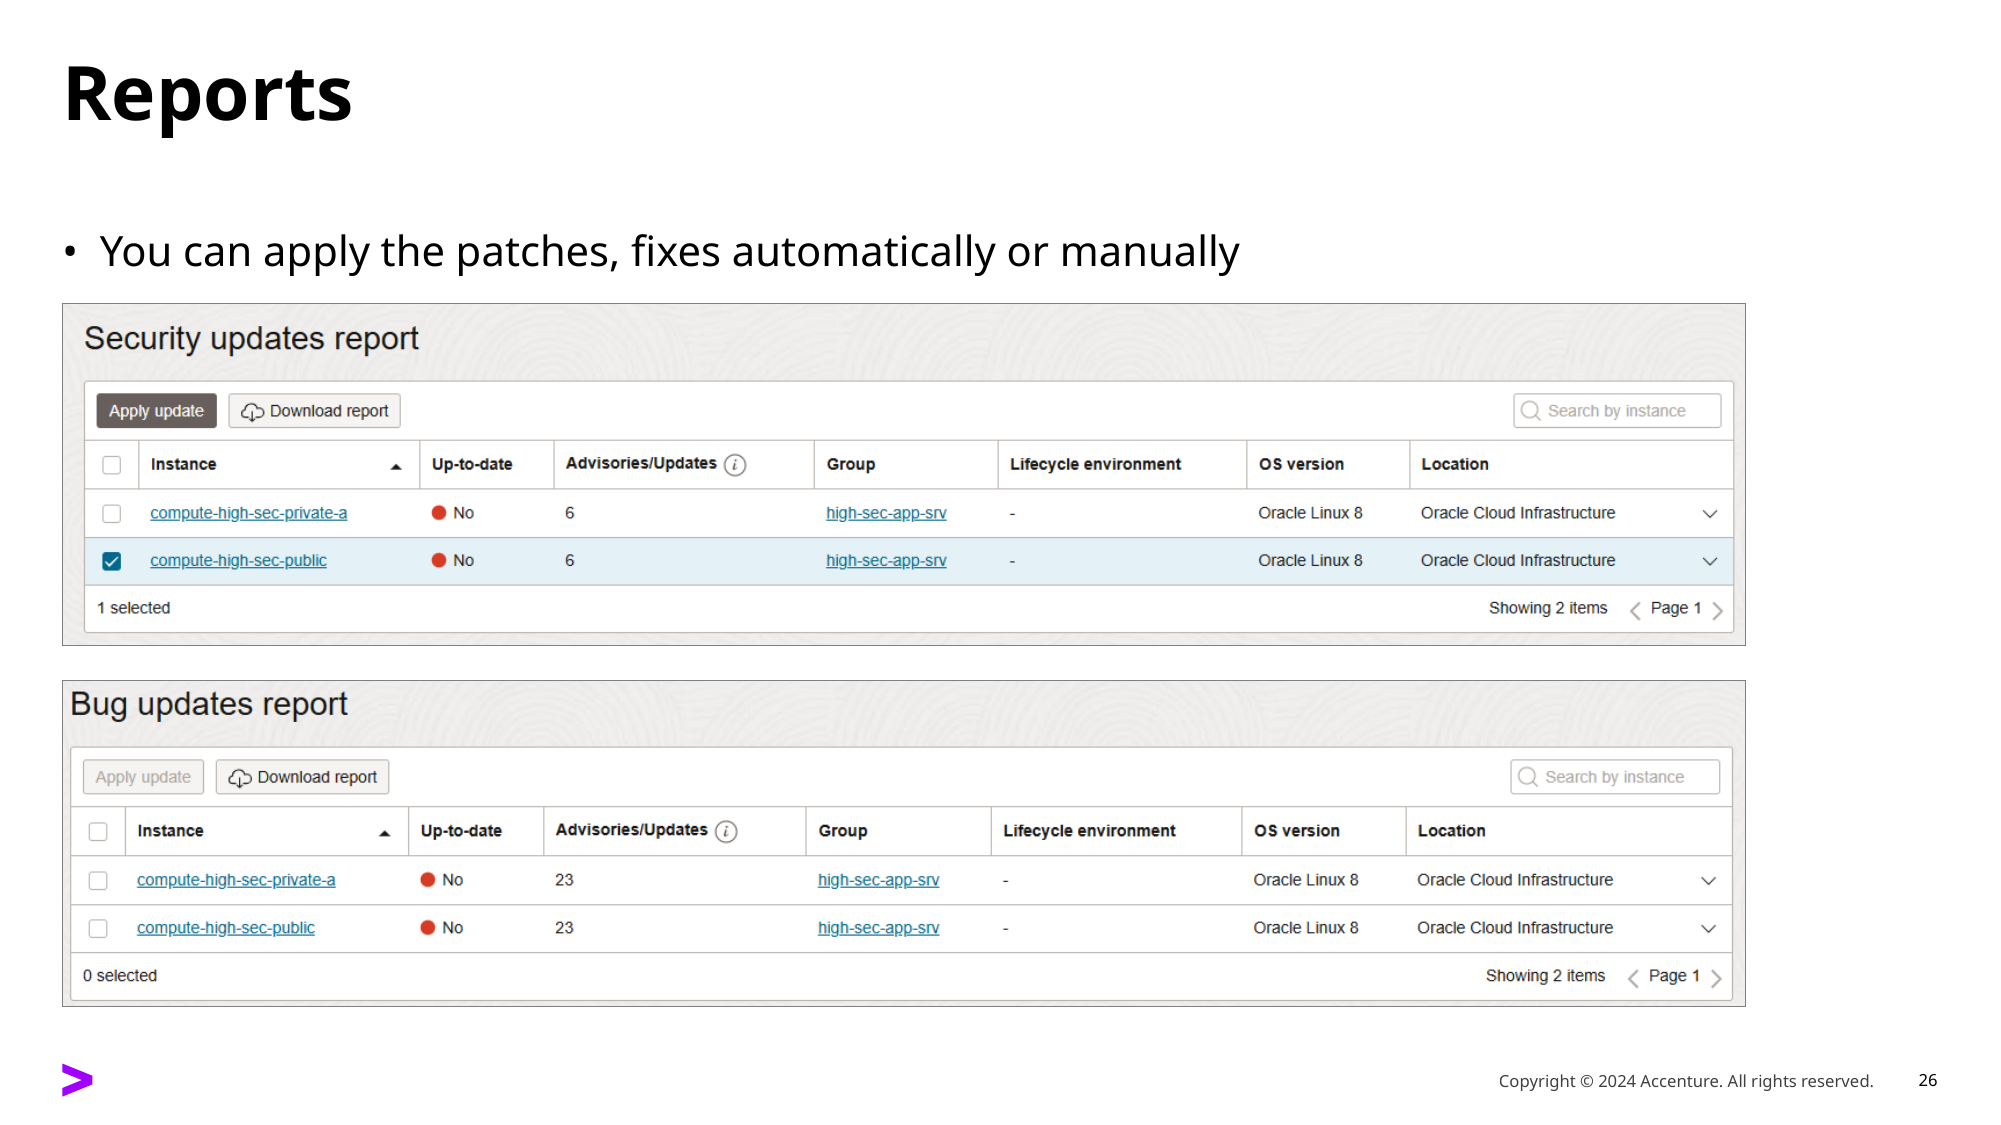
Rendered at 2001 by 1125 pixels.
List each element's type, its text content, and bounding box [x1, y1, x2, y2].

picture [62, 303, 1746, 646]
title Reports [62, 62, 1938, 224]
picture [62, 680, 1746, 1007]
list You can apply the patches, fixes automatically or manually [62, 224, 1938, 1036]
slide_number 26 [1883, 1064, 1938, 1098]
footer Copyright © 2024 Accenture. All rights reserved. [1200, 1064, 1875, 1097]
